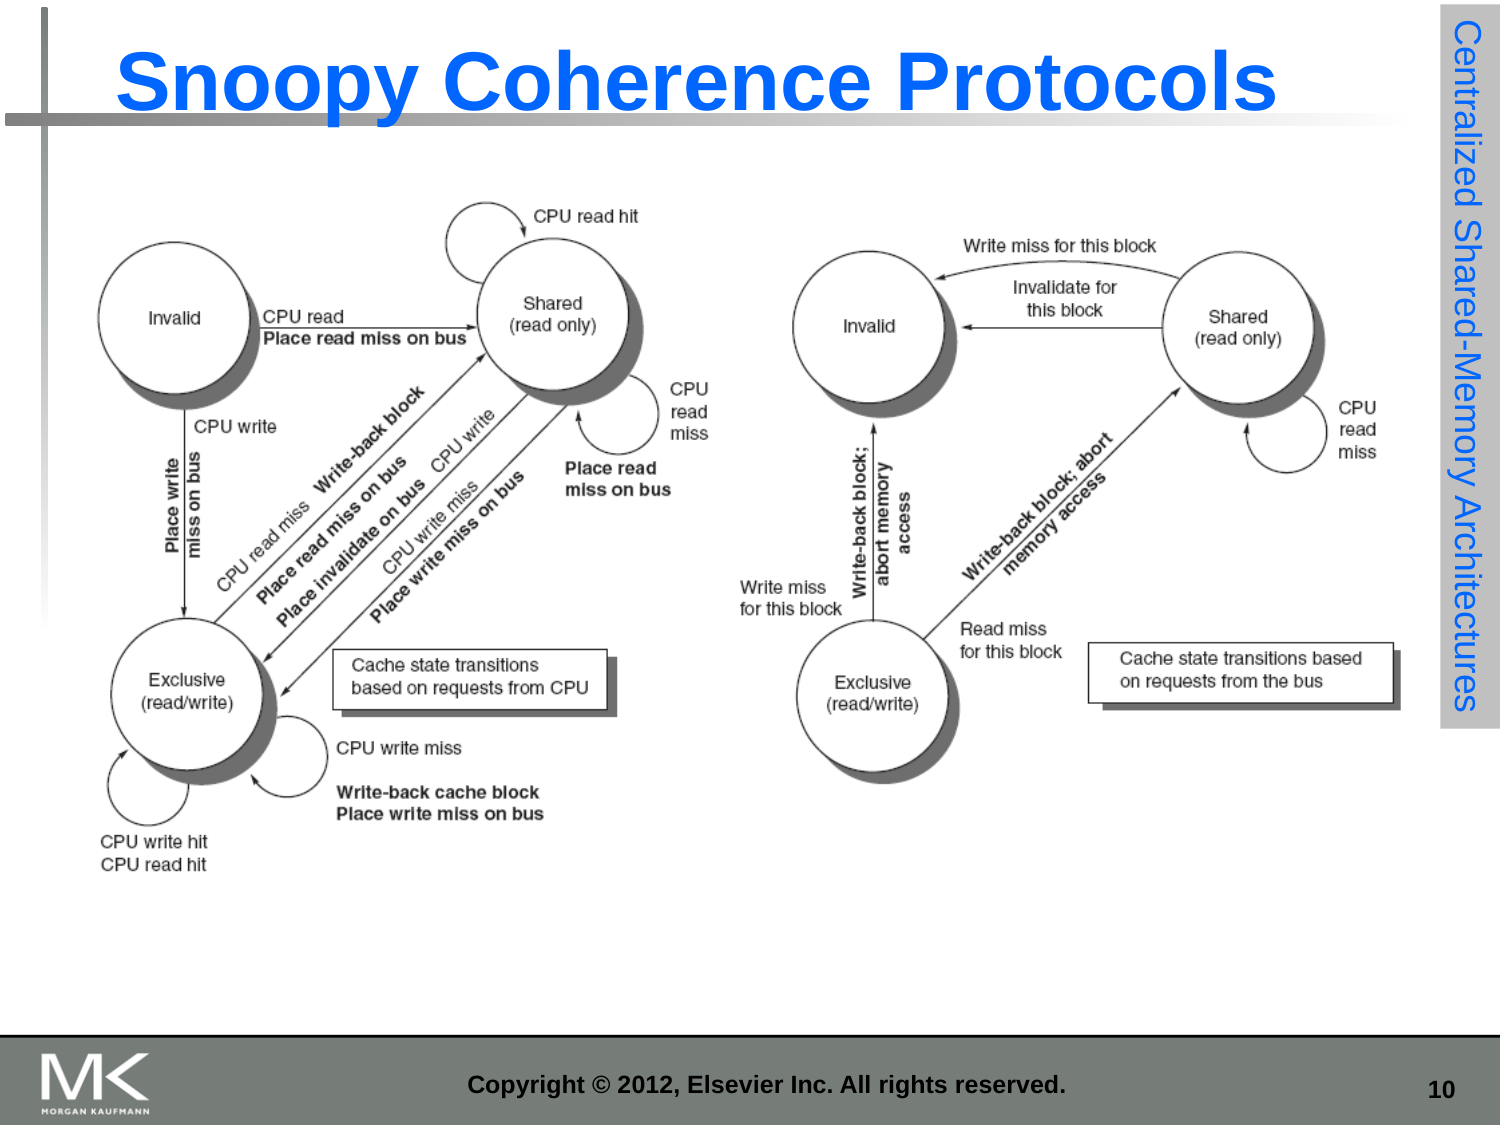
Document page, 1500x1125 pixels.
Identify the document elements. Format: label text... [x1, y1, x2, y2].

title Snoopy Coherence Protocols [100, 18, 1440, 135]
picture [52, 160, 1425, 882]
footer Copyright © 2012, Elsevier Inc. All rights reserved. [170, 1046, 1365, 1106]
picture [29, 1046, 160, 1123]
text_box Centralized Shared-Memory Architectures [1440, 4, 1500, 729]
